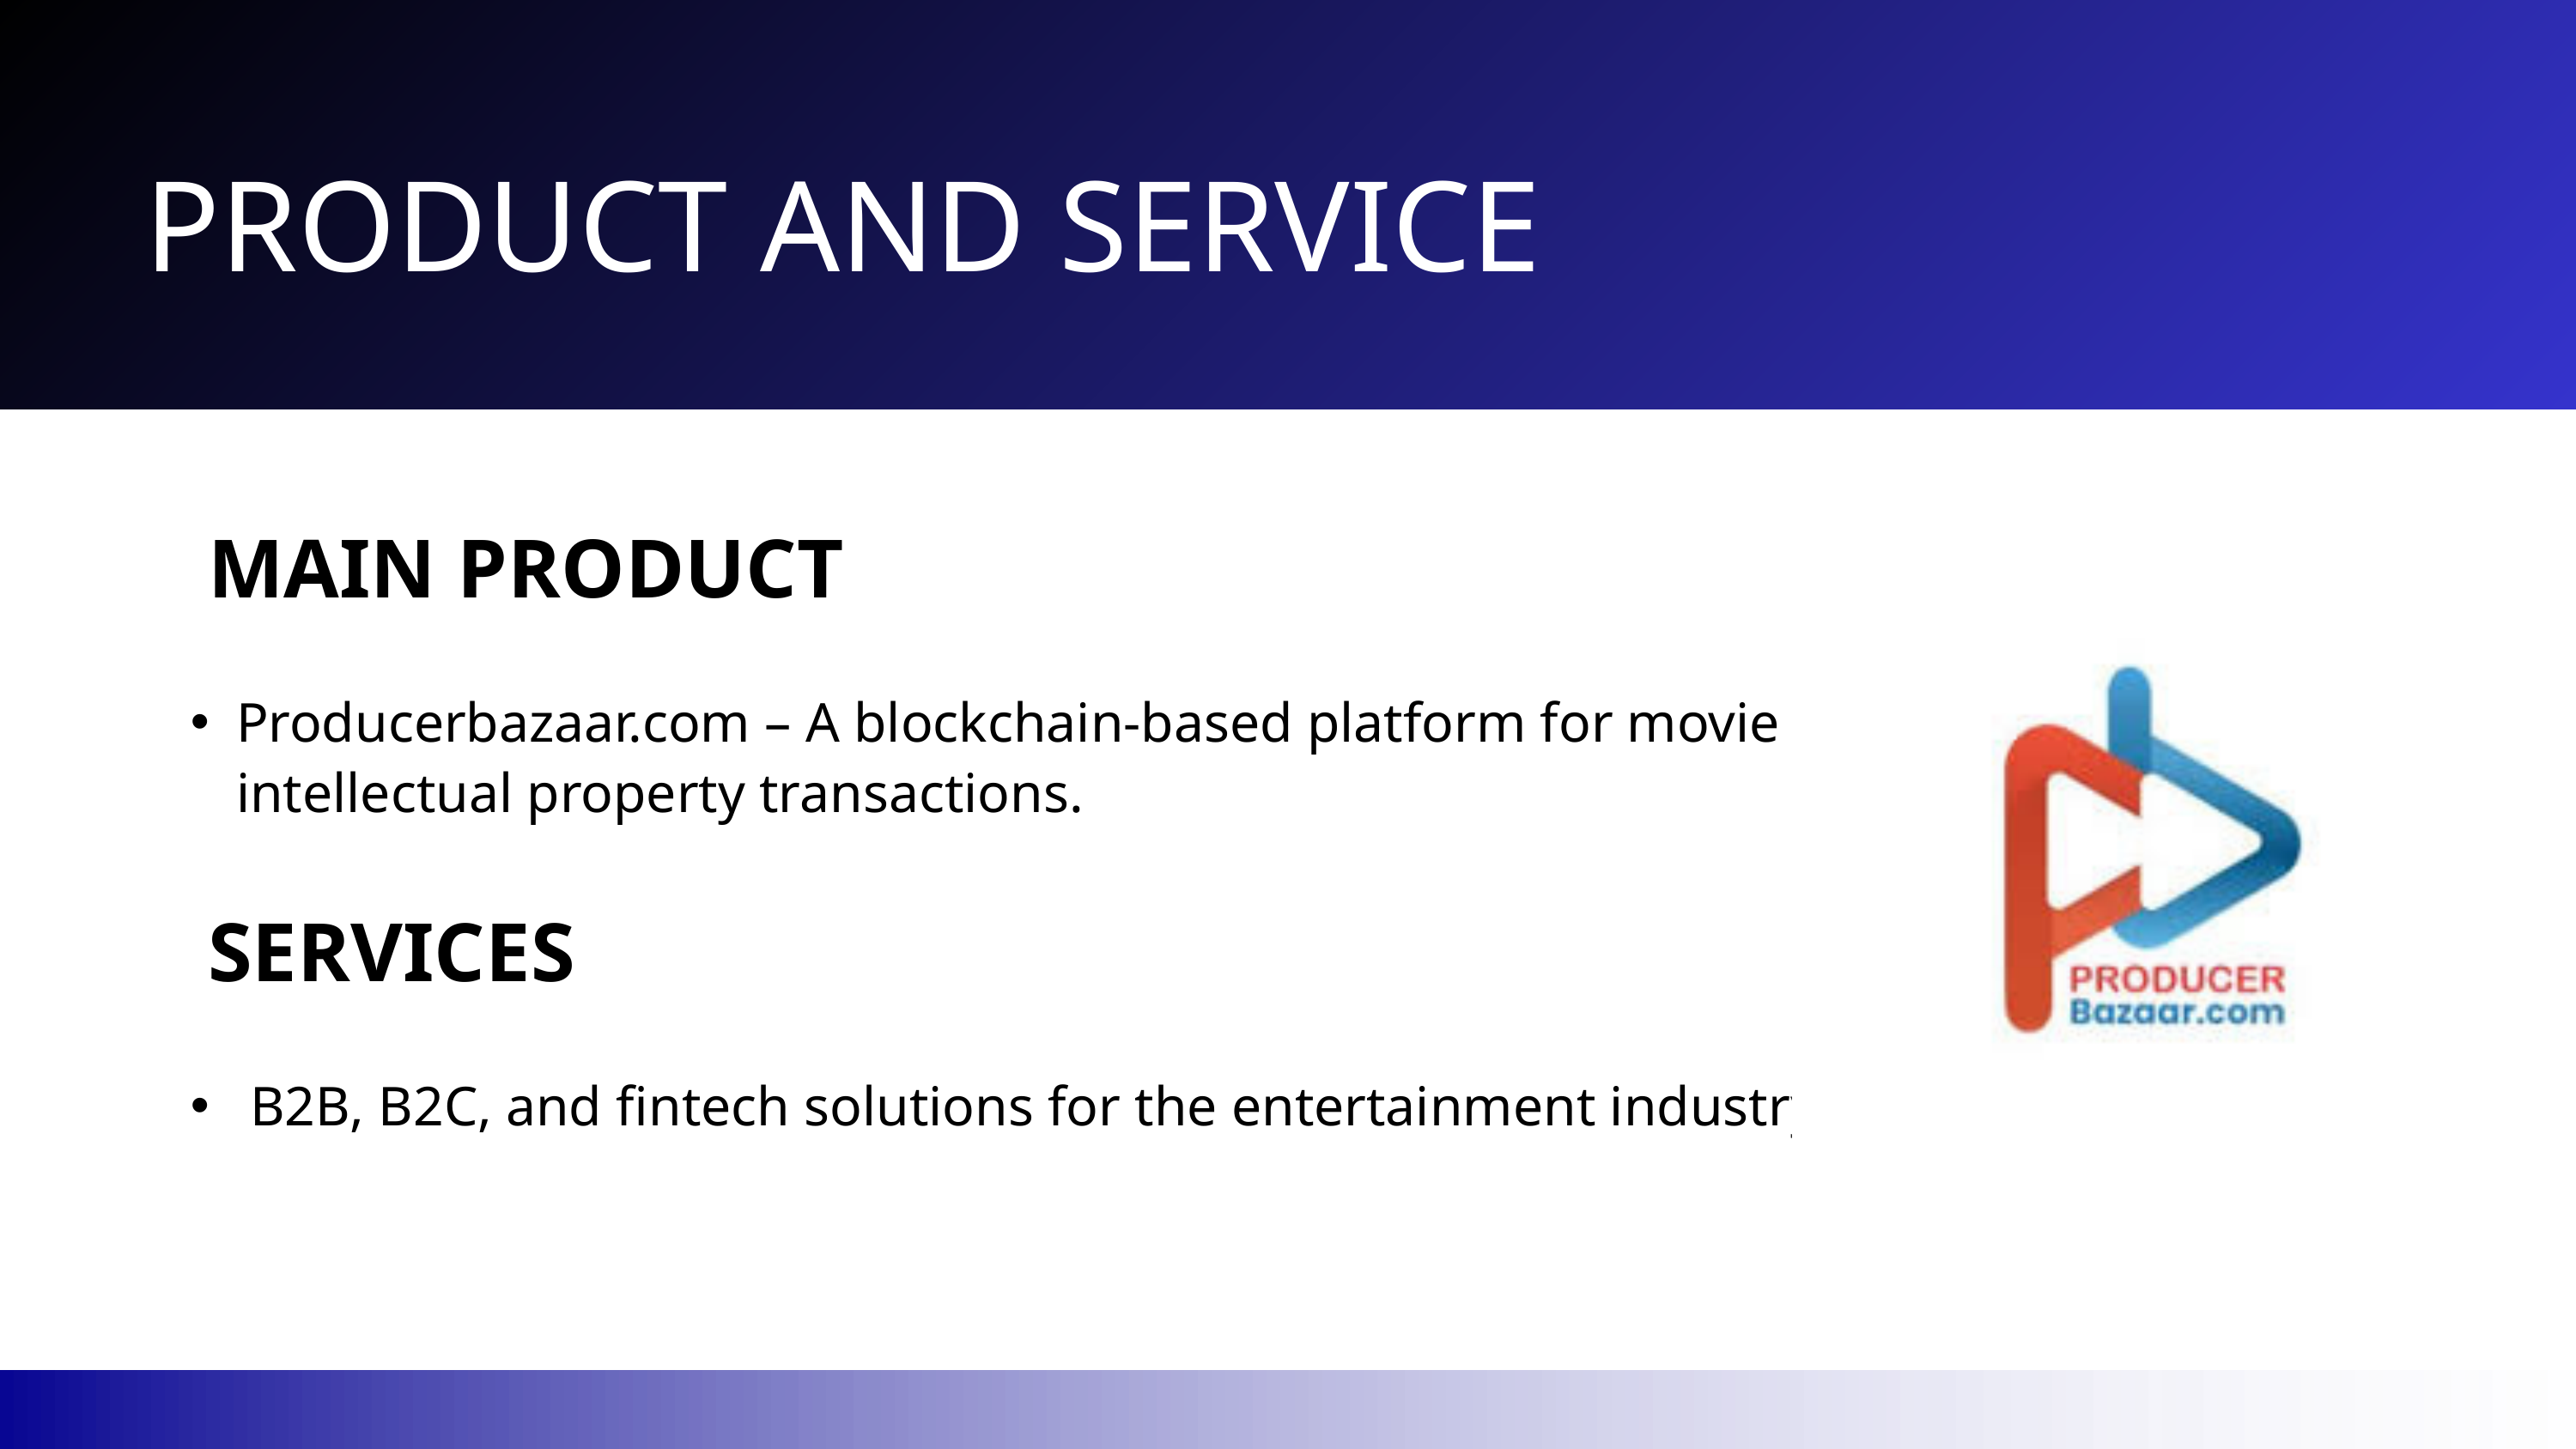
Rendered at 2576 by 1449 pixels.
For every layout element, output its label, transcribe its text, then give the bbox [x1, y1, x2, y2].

text_box [0, 0, 2576, 409]
text_box PRODUCT AND SERVICE [144, 146, 1792, 297]
text_box [1791, 514, 2500, 1223]
text_box MAIN PRODUCT Producerbazaar.com – A blockchain-based platform for movie intellectual property transactions. SERVICES B2B, B2C, and fintech solutions for the entertainment industry. [144, 509, 1841, 1207]
text_box [0, 1370, 2576, 1449]
